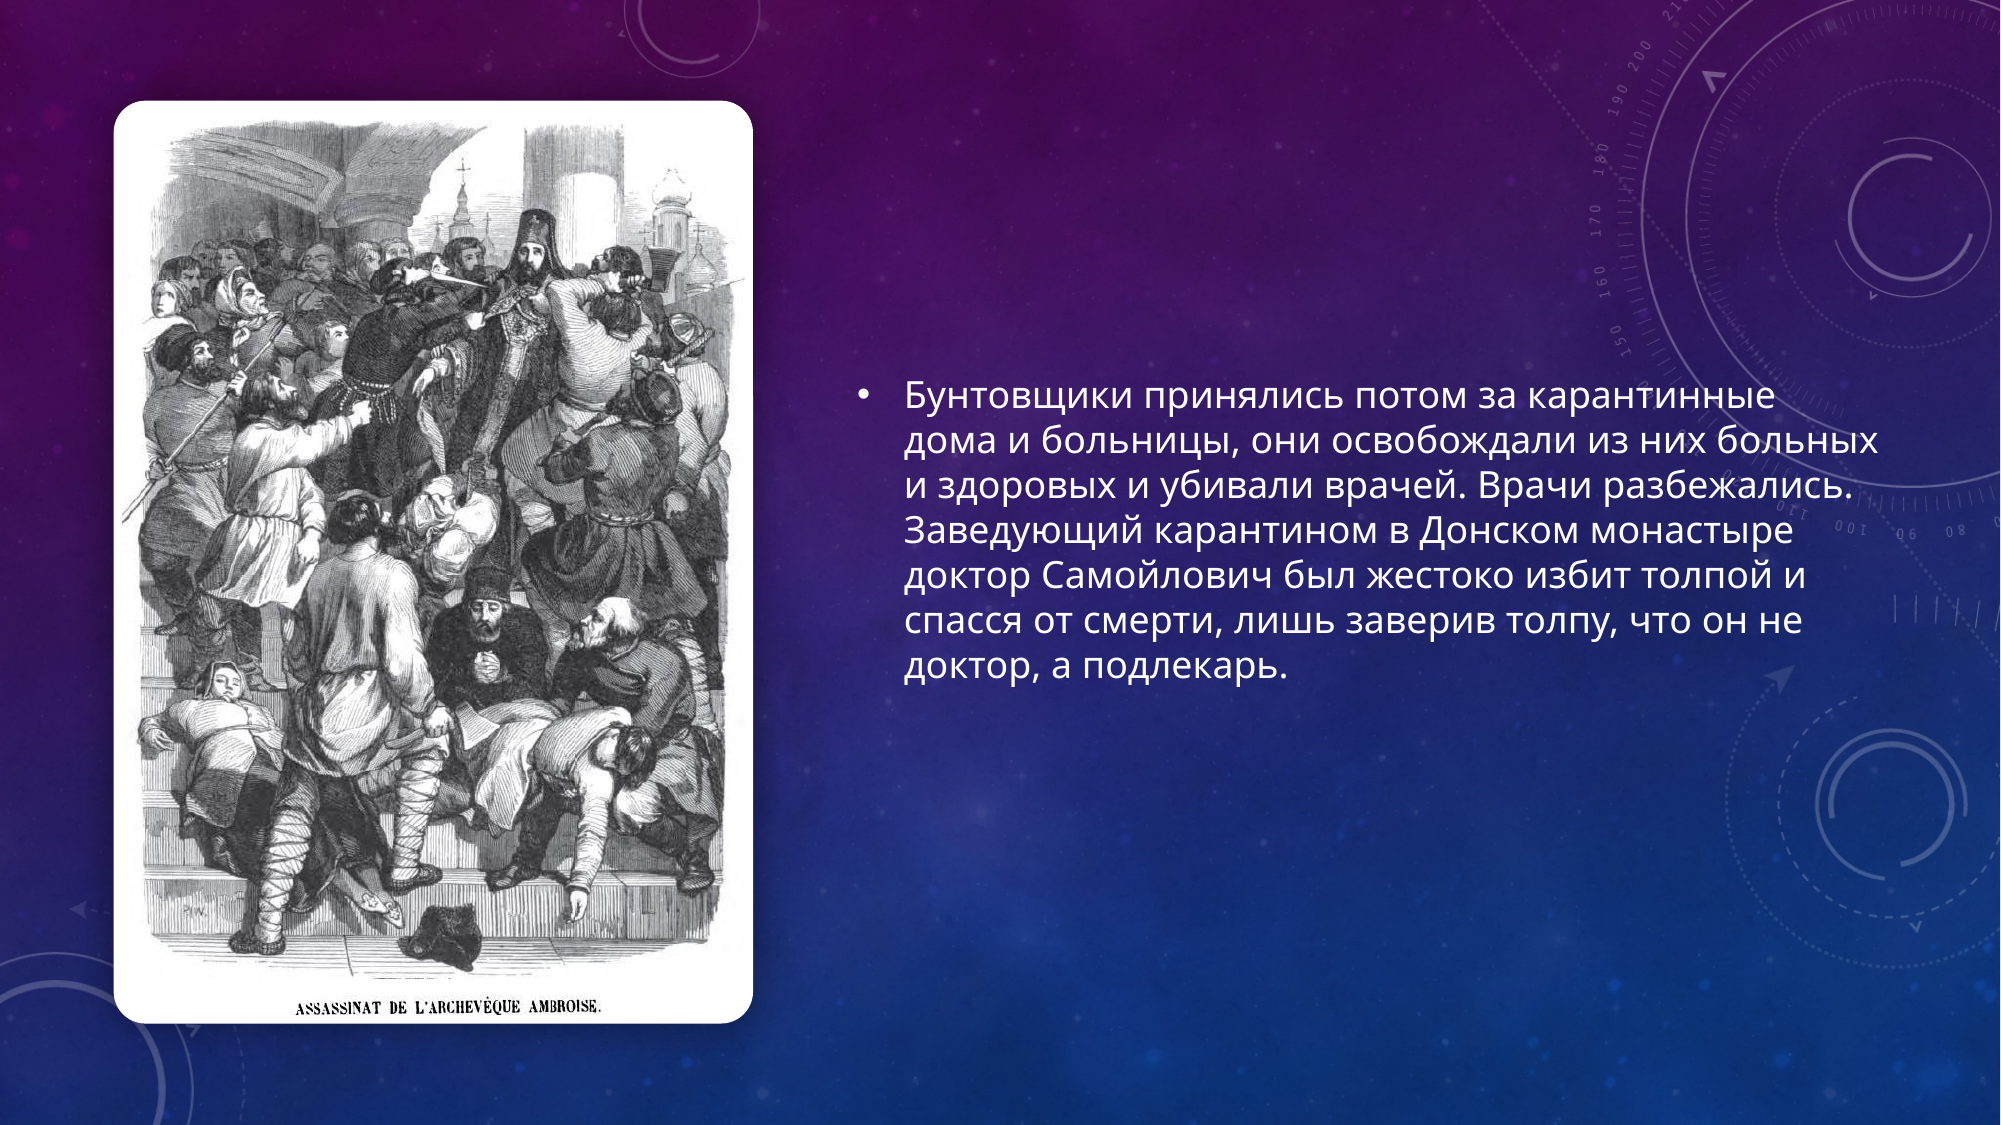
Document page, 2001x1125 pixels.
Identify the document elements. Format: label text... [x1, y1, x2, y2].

list Бунтовщики принялись потом за карантинные дома и больницы, они освобождали из них больных и здоровых и убивали врачей. Врачи разбежались. Заведующий карантином в Донском монастыре доктор Самойлович был жестоко избит толпой и спасся от смерти, лишь заверив толпу, что он не доктор, а подлекарь. [842, 35, 1895, 1021]
picture [0, 0, 2001, 1125]
